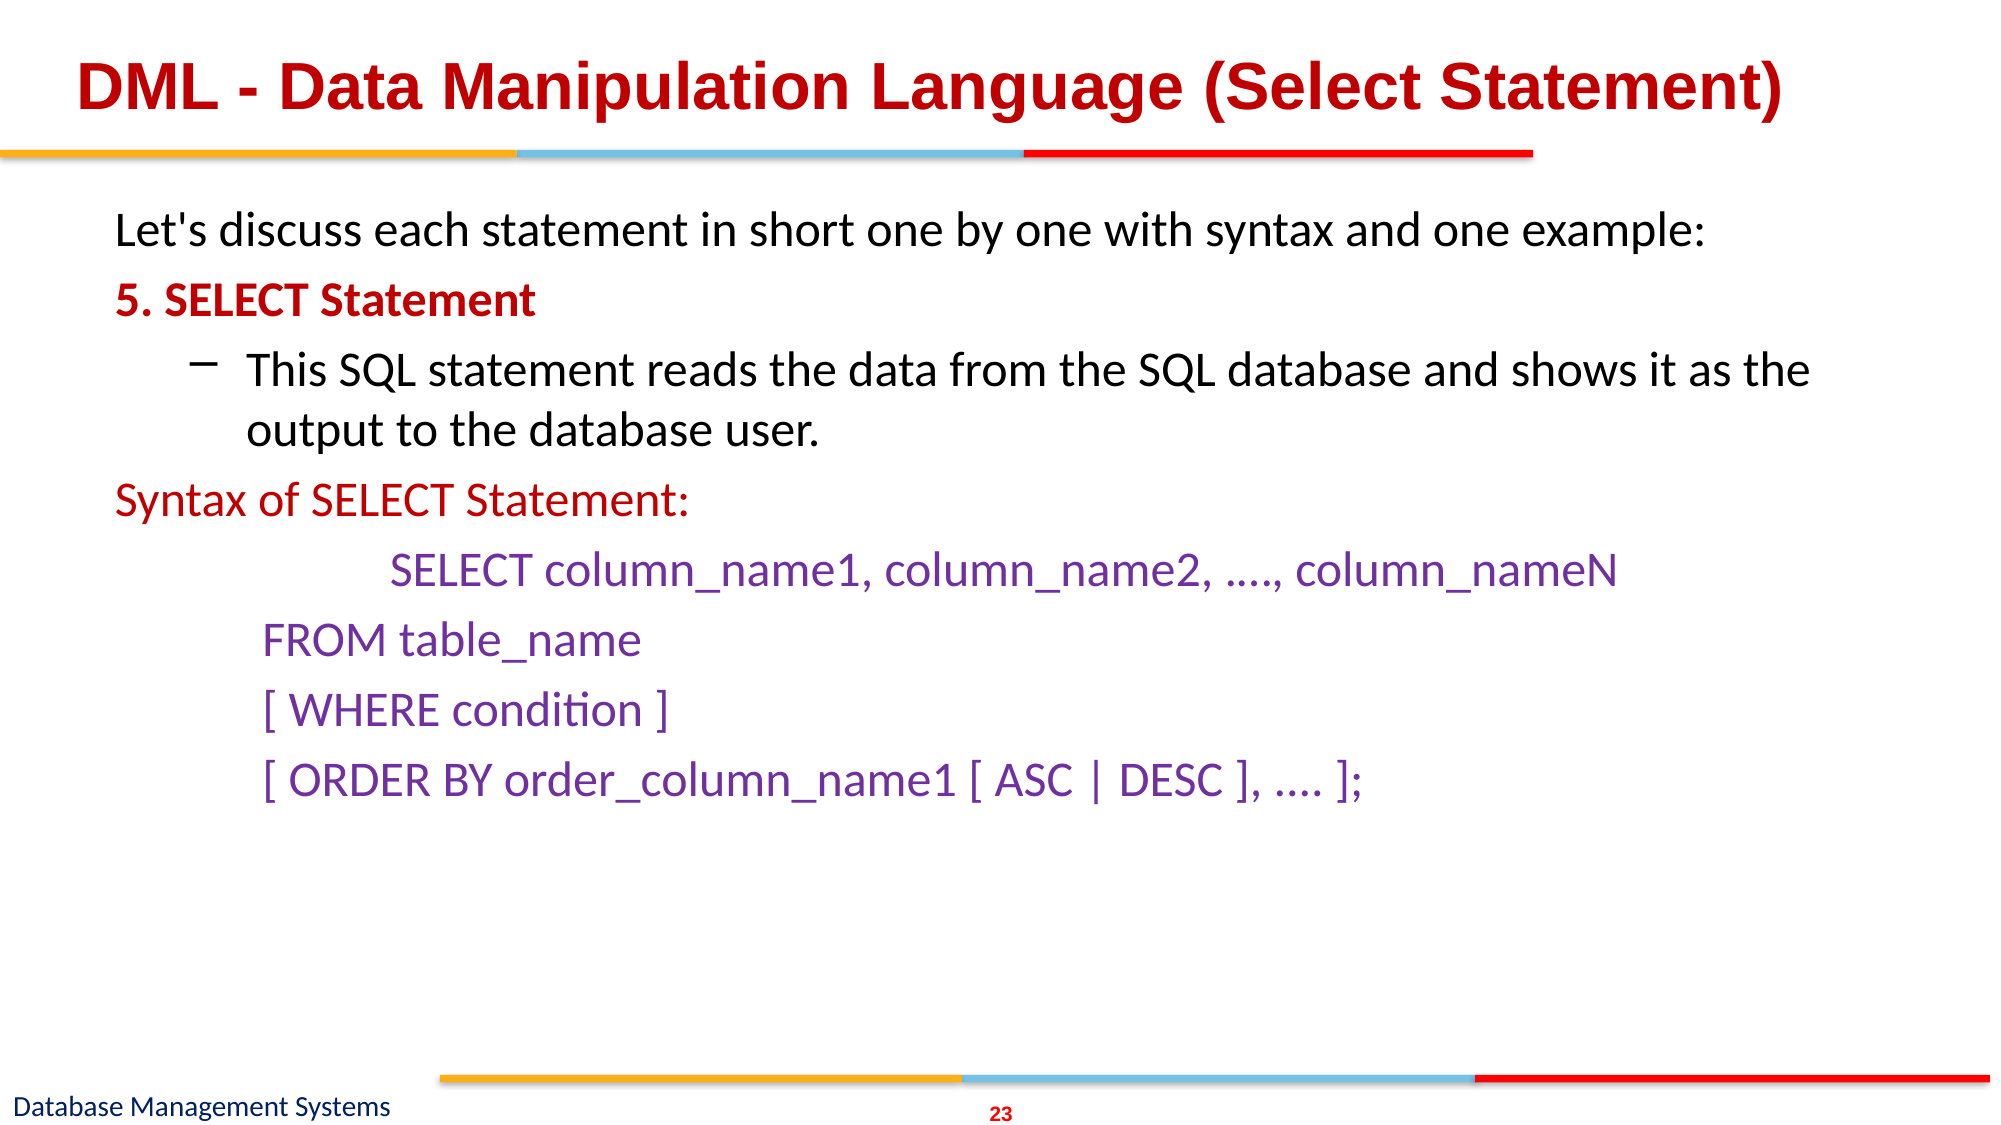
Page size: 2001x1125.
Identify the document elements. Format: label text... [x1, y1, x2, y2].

list Let's discuss each statement in short one by one with syntax and one example: 5. SELECT Statement This SQL statement reads the data from the SQL database and shows it as the output to the database user. Syntax of SELECT Statement: SELECT column_name1, column_name2, .…, column_nameN FROM table_name [ WHERE condition ] [ ORDER BY order_column_name1 [ ASC | DESC ], .... ]; [99, 188, 1900, 1055]
title DML - Data Manipulation Language (Select Statement) [31, 35, 1831, 150]
